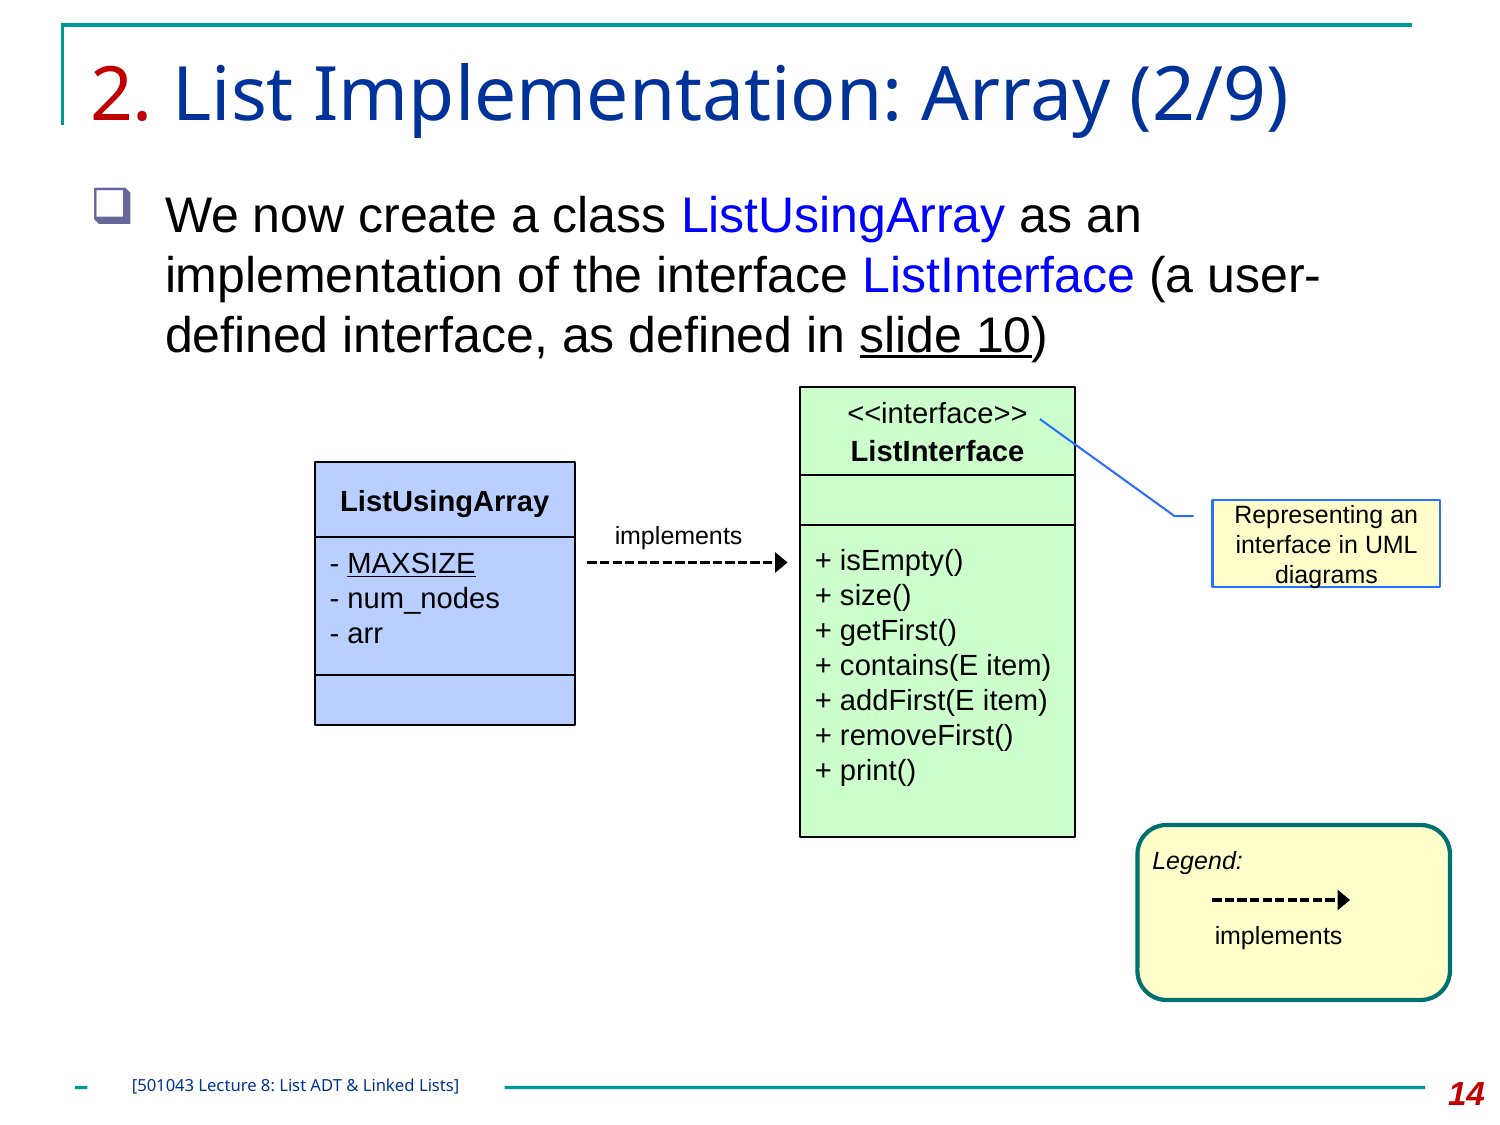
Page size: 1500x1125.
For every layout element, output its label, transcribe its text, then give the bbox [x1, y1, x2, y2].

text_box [1137, 824, 1451, 1001]
slide_number 14 [1400, 1065, 1500, 1125]
title 2. List Implementation: Array (2/9) [74, 37, 1426, 168]
text_box Representing an interface in UML diagrams [1210, 498, 1443, 589]
text_box [501043 Lecture 8: List ADT & Linked Lists] [87, 1074, 505, 1105]
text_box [314, 462, 576, 726]
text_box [799, 387, 1076, 838]
text_box Representing an interface in UML diagrams [1079, 444, 1194, 519]
text_box implements [599, 512, 763, 558]
list We now create a class ListUsingArray as an implementation of the interface ListInterface (a user-defined interface, as defined in slide 10) [74, 174, 1426, 413]
